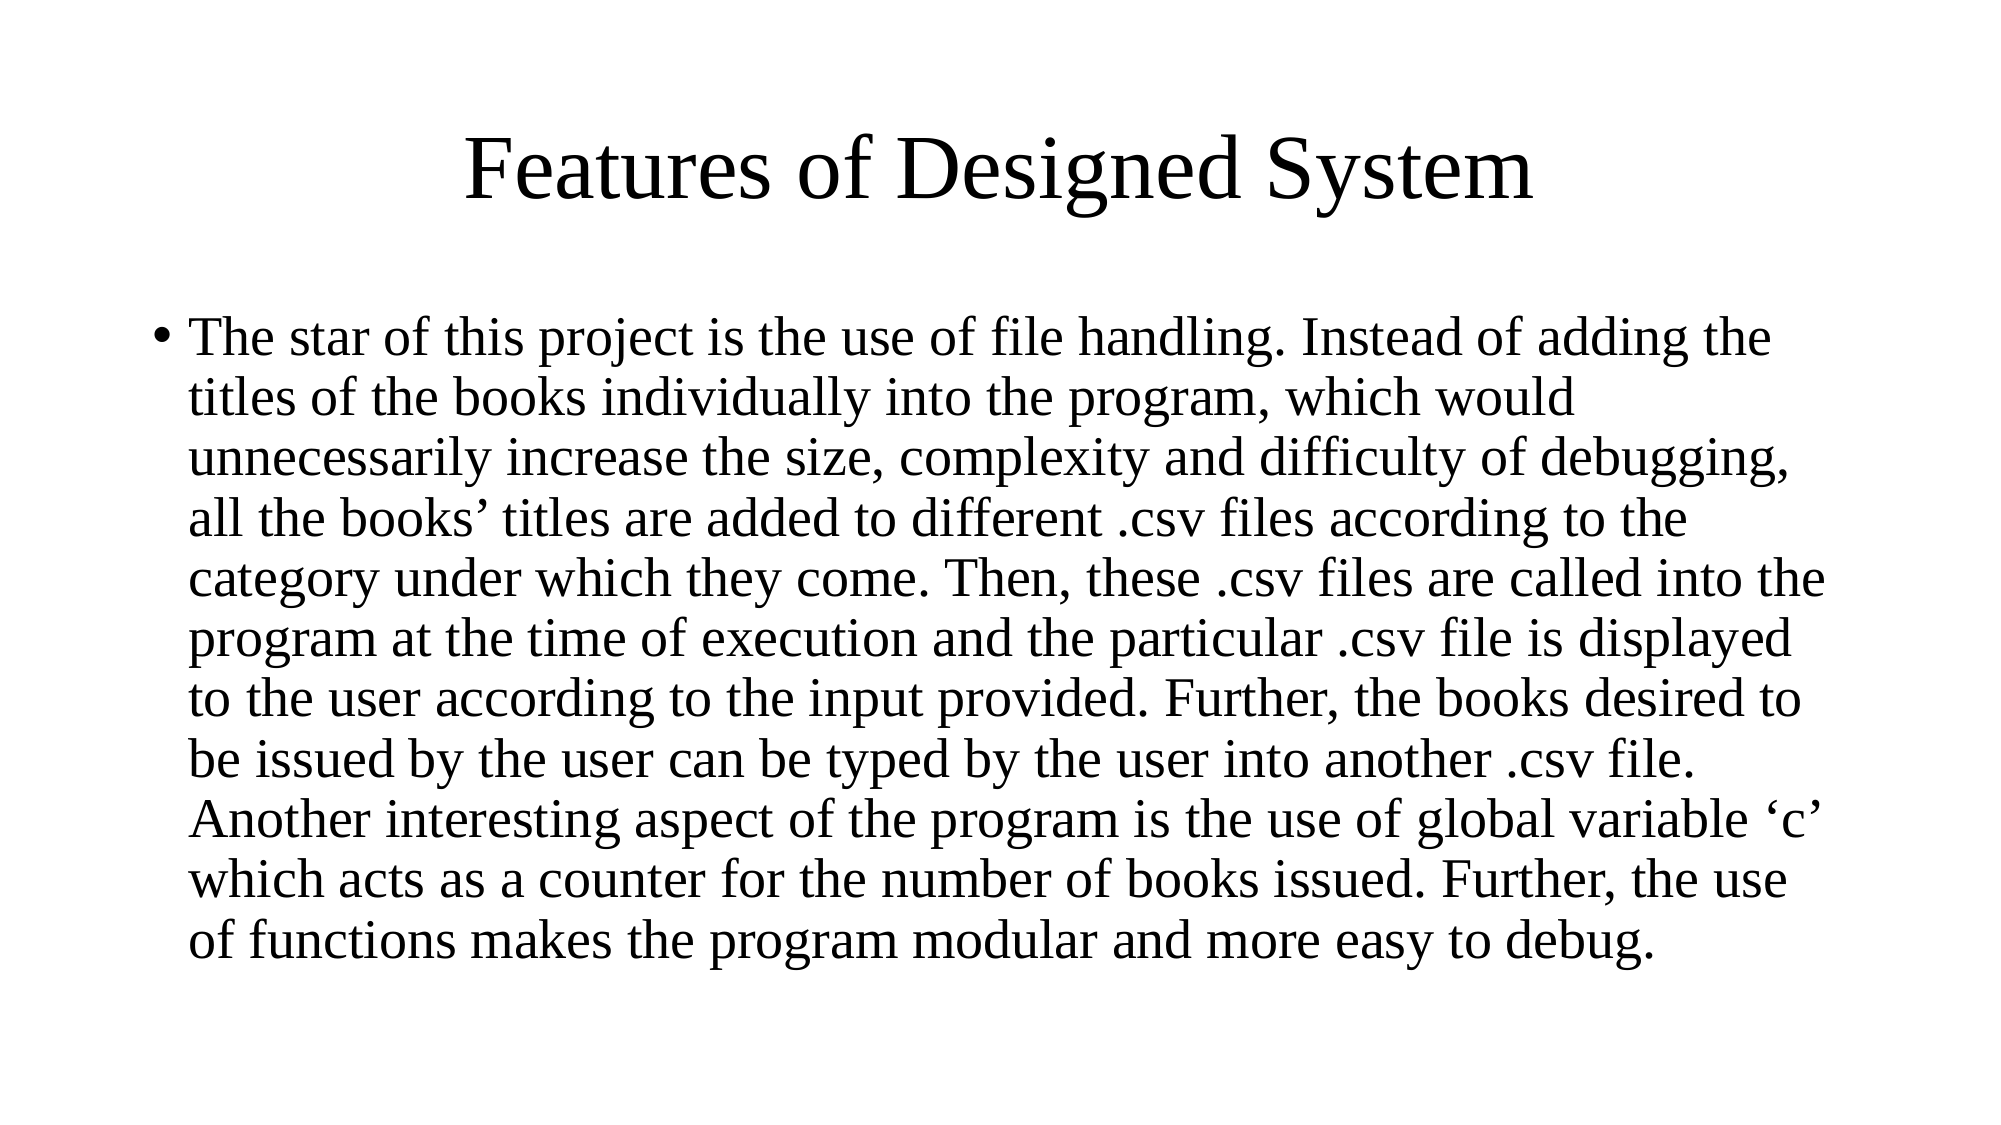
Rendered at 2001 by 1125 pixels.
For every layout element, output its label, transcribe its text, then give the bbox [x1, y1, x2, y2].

list The star of this project is the use of file handling. Instead of adding the titles of the books individually into the program, which would unnecessarily increase the size, complexity and difficulty of debugging, all the books’ titles are added to different .csv files according to the category under which they come. Then, these .csv files are called into the program at the time of execution and the particular .csv file is displayed to the user according to the input provided. Further, the books desired to be issued by the user can be typed by the user into another .csv file. Another interesting aspect of the program is the use of global variable ‘c’ which acts as a counter for the number of books issued. Further, the use of functions makes the program modular and more easy to debug. [137, 299, 1863, 1014]
title Features of Designed System [137, 59, 1863, 278]
